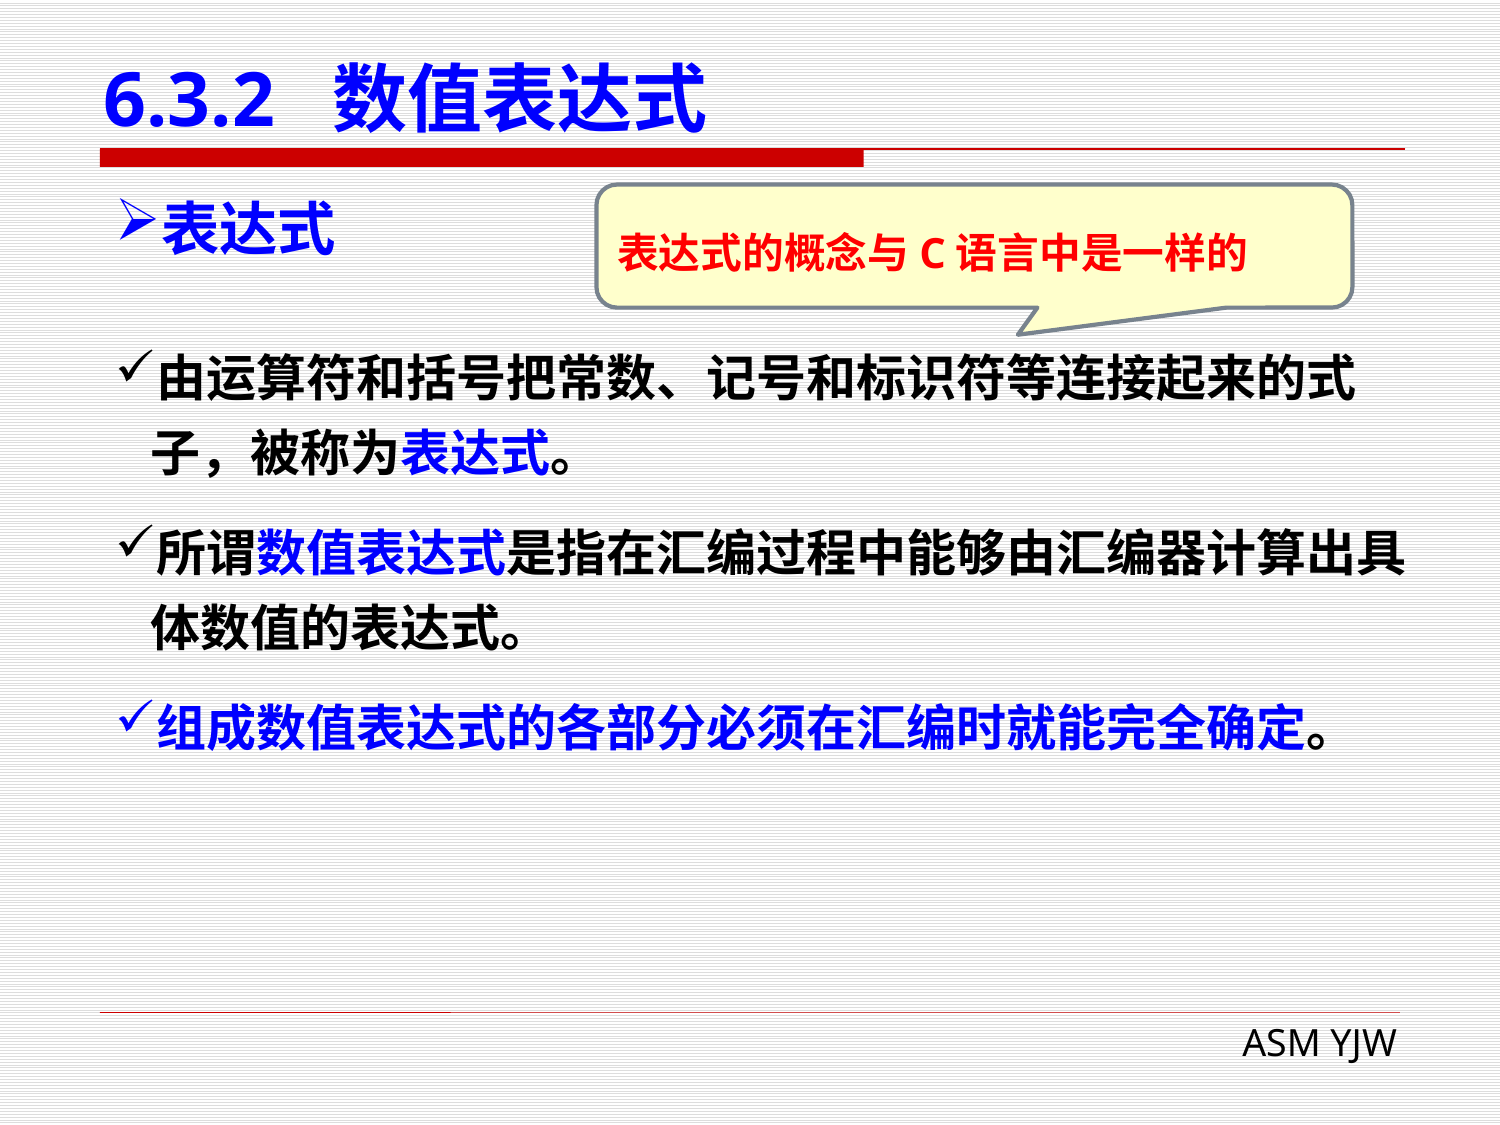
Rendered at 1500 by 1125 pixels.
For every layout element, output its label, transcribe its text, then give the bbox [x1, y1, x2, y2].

text_box 表达式 [1343, 184, 1400, 270]
text_box 由运算符和括号把常数、记号和标识符等连接起来的式子，被称为表达式。 所谓数值表达式是指在汇编过程中能够由汇编器计算出具体数值的表达式。 组成数值表达式的各部分必须在汇编时就能完全确定。 [100, 324, 1447, 764]
text_box 表达式的概念与C语言中是一样的 [594, 182, 1355, 337]
text_box 表达式 [100, 184, 606, 270]
title 6.3.2 数值表达式 [88, 42, 1448, 149]
